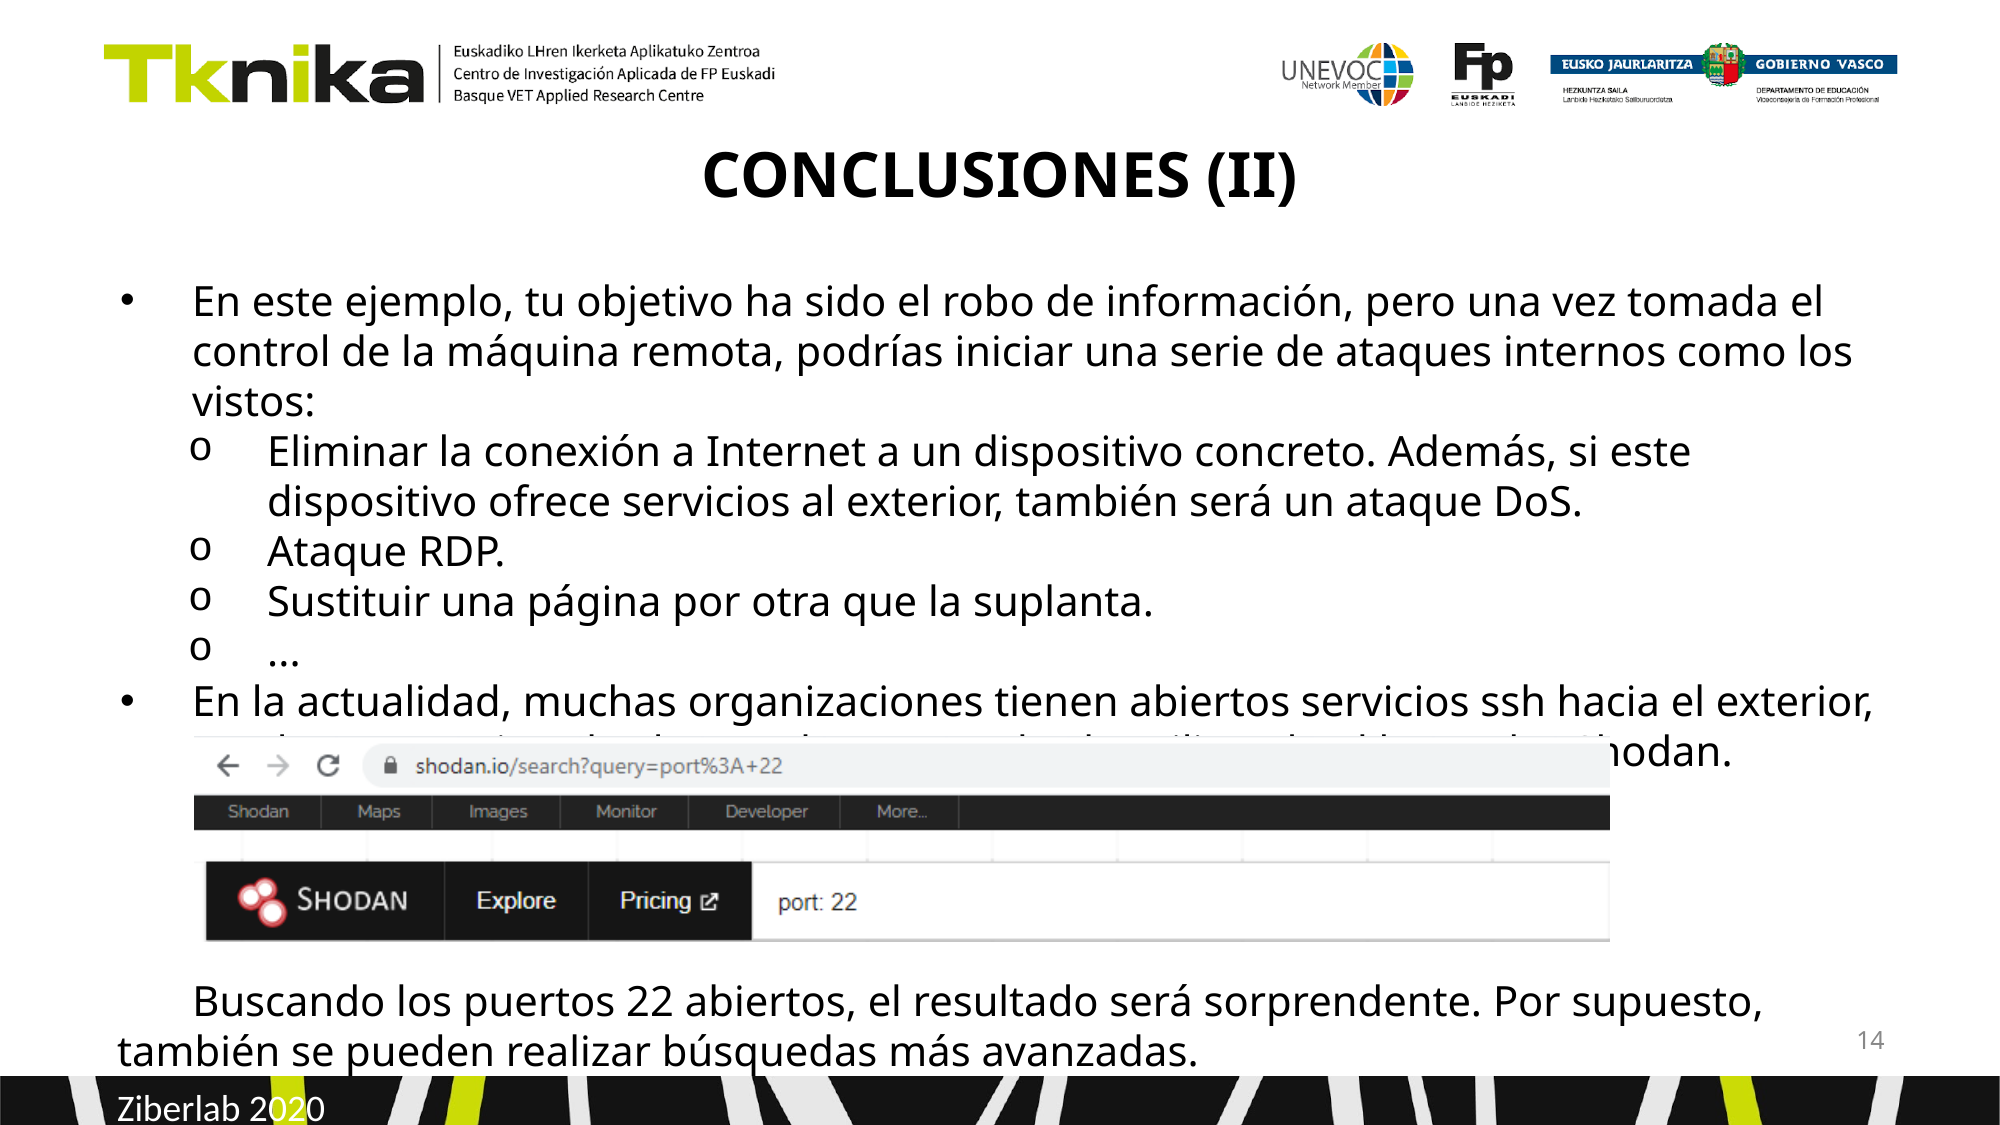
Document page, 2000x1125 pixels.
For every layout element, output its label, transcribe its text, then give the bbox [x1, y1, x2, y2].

picture [0, 1076, 2000, 1125]
title CONCLUSIONES (II) [99, 125, 1900, 220]
picture [102, 42, 1898, 106]
slide_number ‹#› [1433, 1011, 1900, 1072]
list En este ejemplo, tu objetivo ha sido el robo de información, pero una vez tomada el control de la máquina remota, podrías iniciar una serie de ataques internos como los vistos: Eliminar la conexión a Internet a un dispositivo concreto. Además, si este dispositivo ofrece servicios al exterior, también será un ataque DoS. Ataque RDP. Sustituir una página por otra que la suplanta. ... En la actualidad, muchas organizaciones tienen abiertos servicios ssh hacia el exterior, muchas veces sin saberlo. Puedes comprobarlo utilizando el buscador Shodan. Buscando los puertos 22 abiertos, el resultado será sorprendente. Por supuesto, también se pueden realizar búsquedas más avanzadas. [102, 267, 1898, 1045]
picture [194, 736, 1611, 942]
